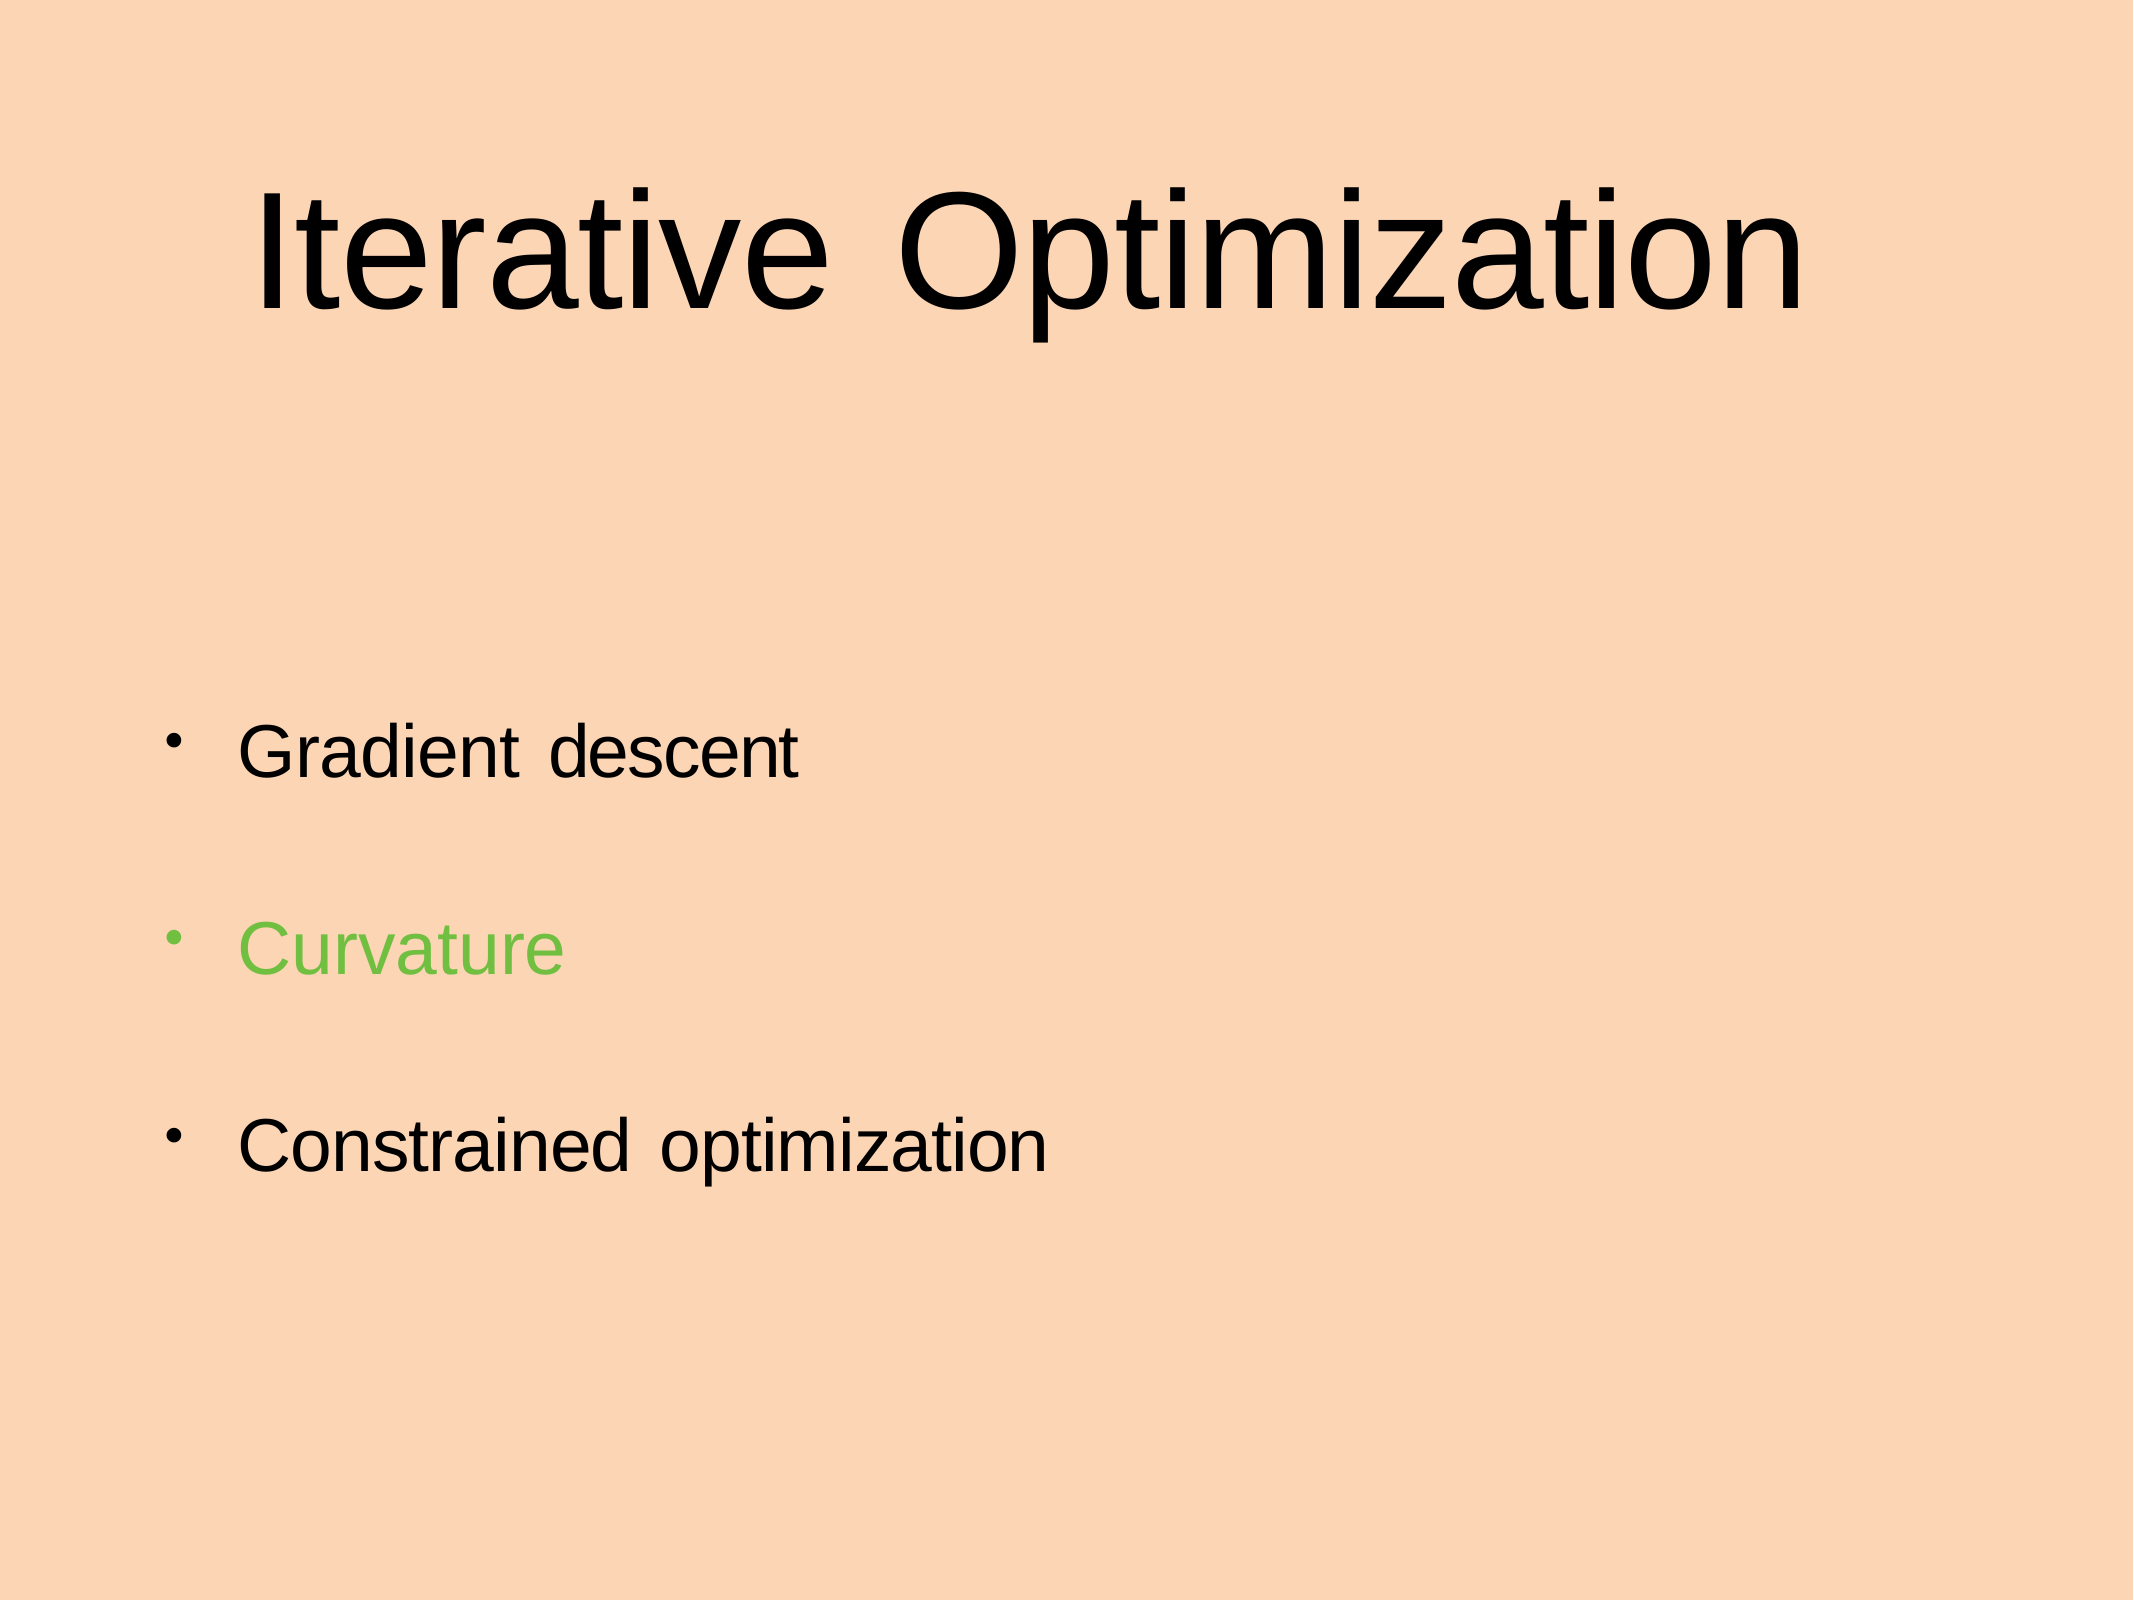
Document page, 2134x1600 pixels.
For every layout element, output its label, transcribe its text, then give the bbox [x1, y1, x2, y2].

text_box Gradient descent Curvature Constrained optimization [158, 699, 1077, 1187]
title Iterative Optimization [247, 139, 1885, 409]
